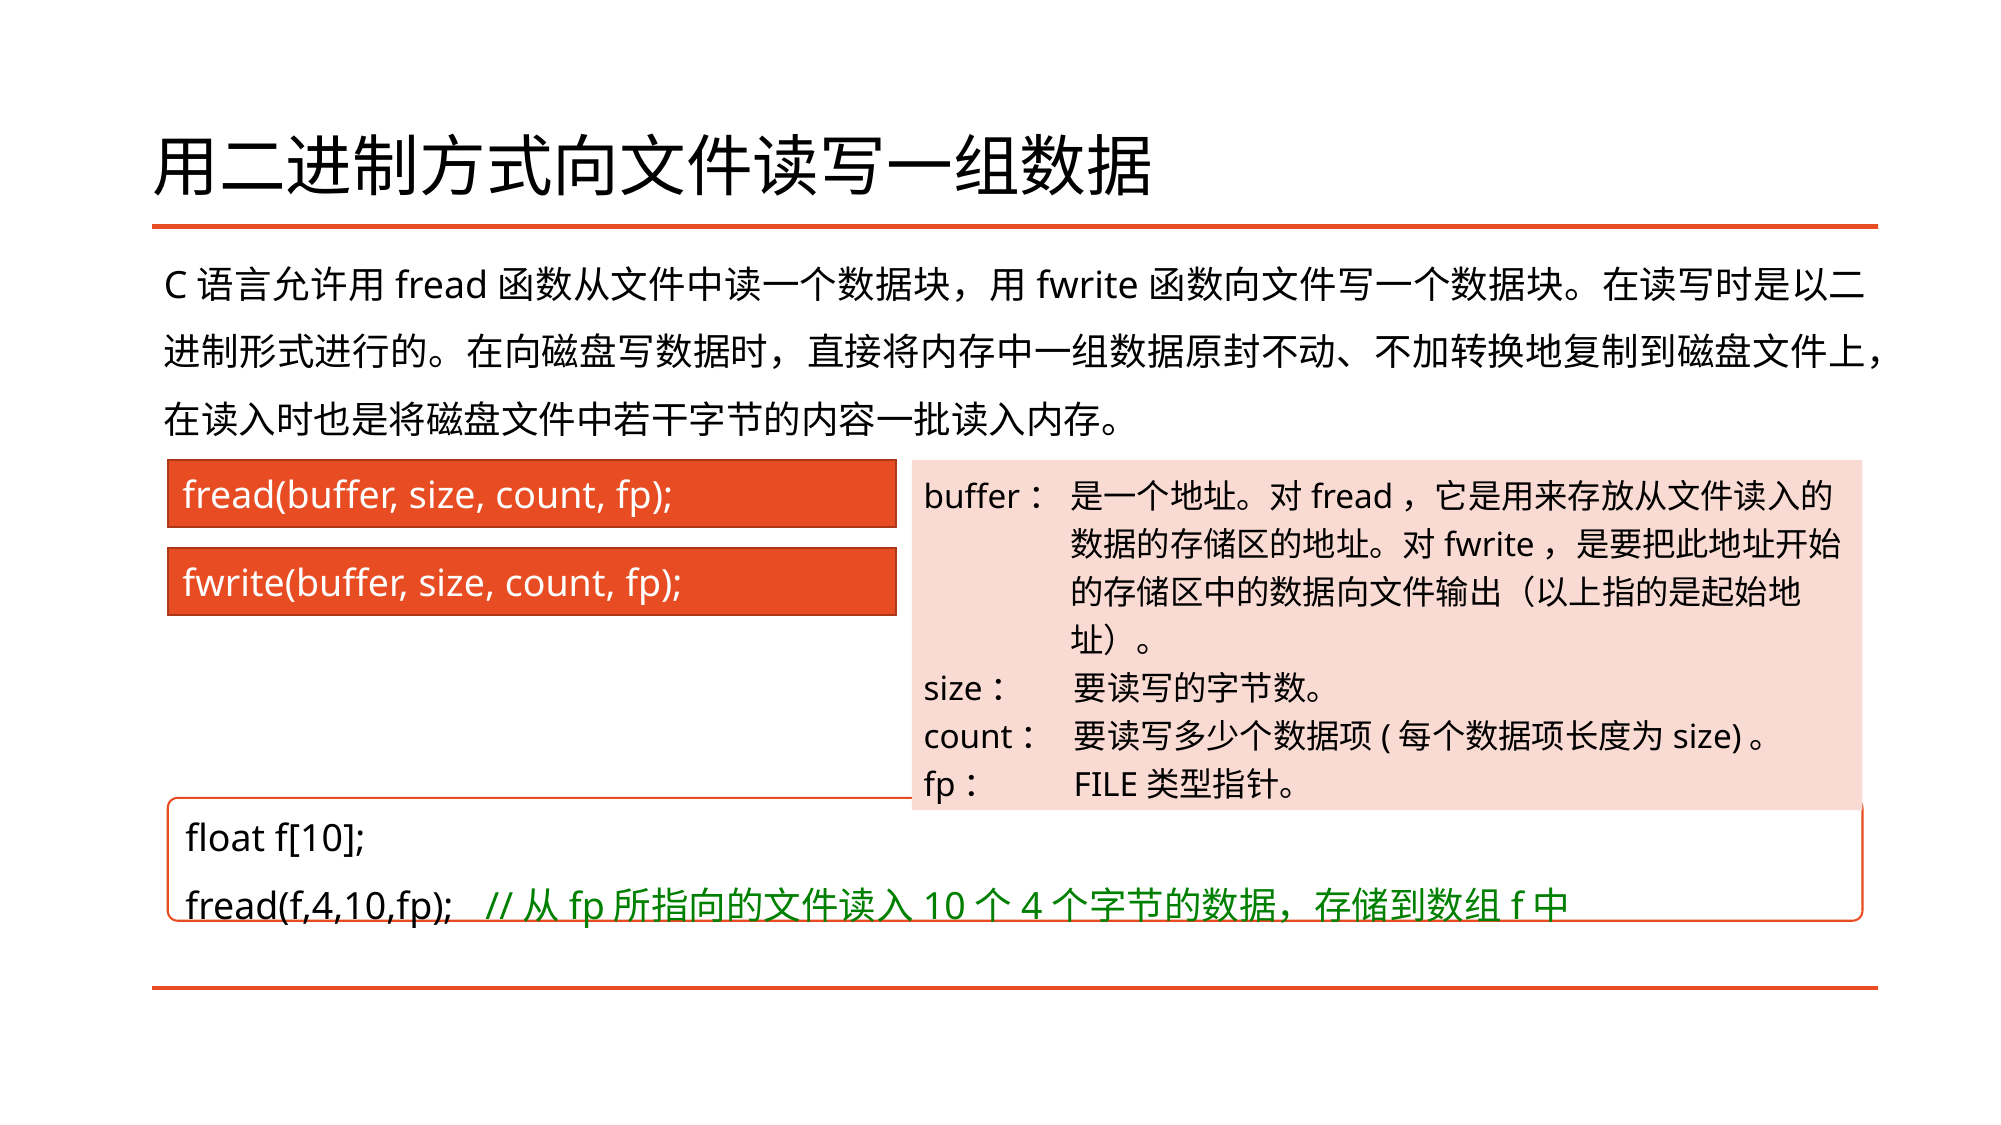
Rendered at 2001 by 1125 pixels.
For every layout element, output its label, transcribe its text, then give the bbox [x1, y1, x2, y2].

text_box float f[10]; fread(f,4,10,fp); //从fp所指向的文件读入10个4个字节的数据，存储到数组f中 [166, 796, 1864, 922]
text_box fread(buffer, size, count, fp); [167, 459, 897, 528]
title 用二进制方式向文件读写一组数据 [137, 59, 1863, 278]
text_box fwrite(buffer, size, count, fp); [167, 547, 897, 616]
text_box buffer： 是一个地址。对fread，它是用来存放从文件读入的数据的存储区的地址。对fwrite，是要把此地址开始的存储区中的数据向文件输出（以上指的是起始地址）。 size： 要读写的字节数。 count： 要读写多少个数据项(每个数据项长度为size)。 fp： FILE类型指针。 [911, 460, 1863, 811]
